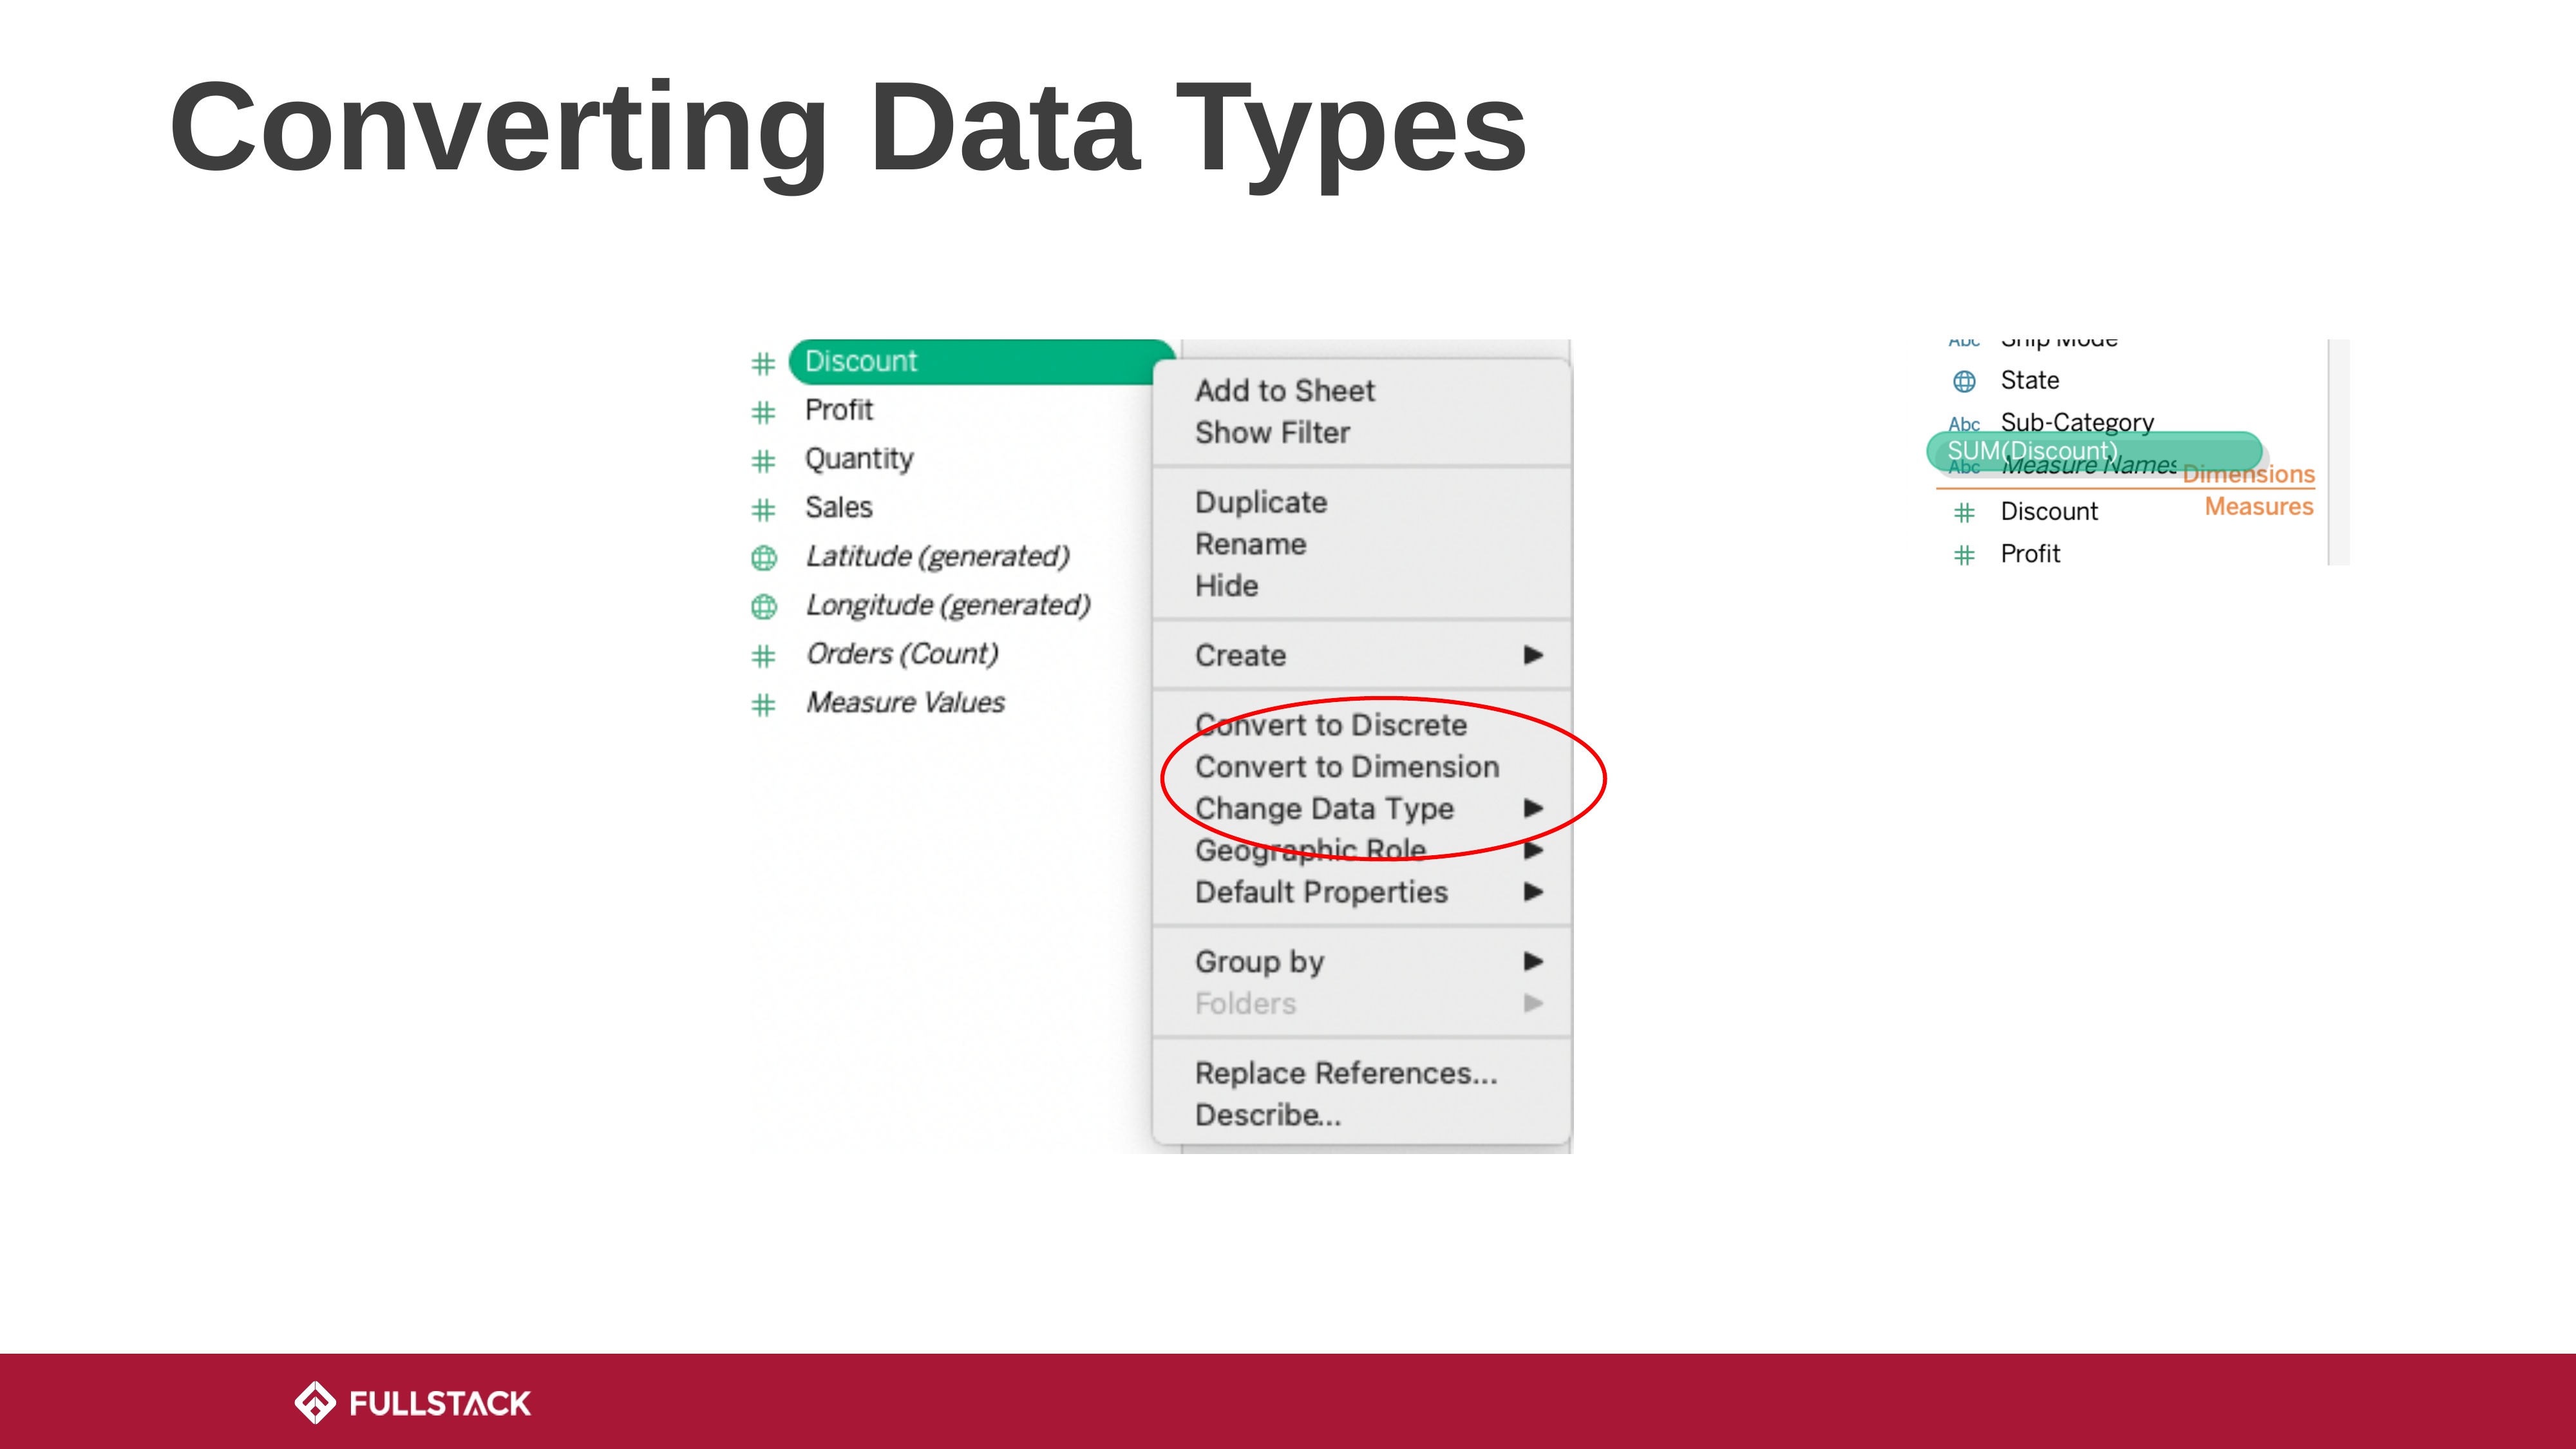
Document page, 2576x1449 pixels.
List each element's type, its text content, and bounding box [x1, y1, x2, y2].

picture [0, 1354, 2576, 1449]
title Converting Data Types [148, 50, 2371, 207]
text_box [1577, 739, 1605, 819]
picture [750, 339, 1574, 1154]
picture [1906, 339, 2350, 565]
